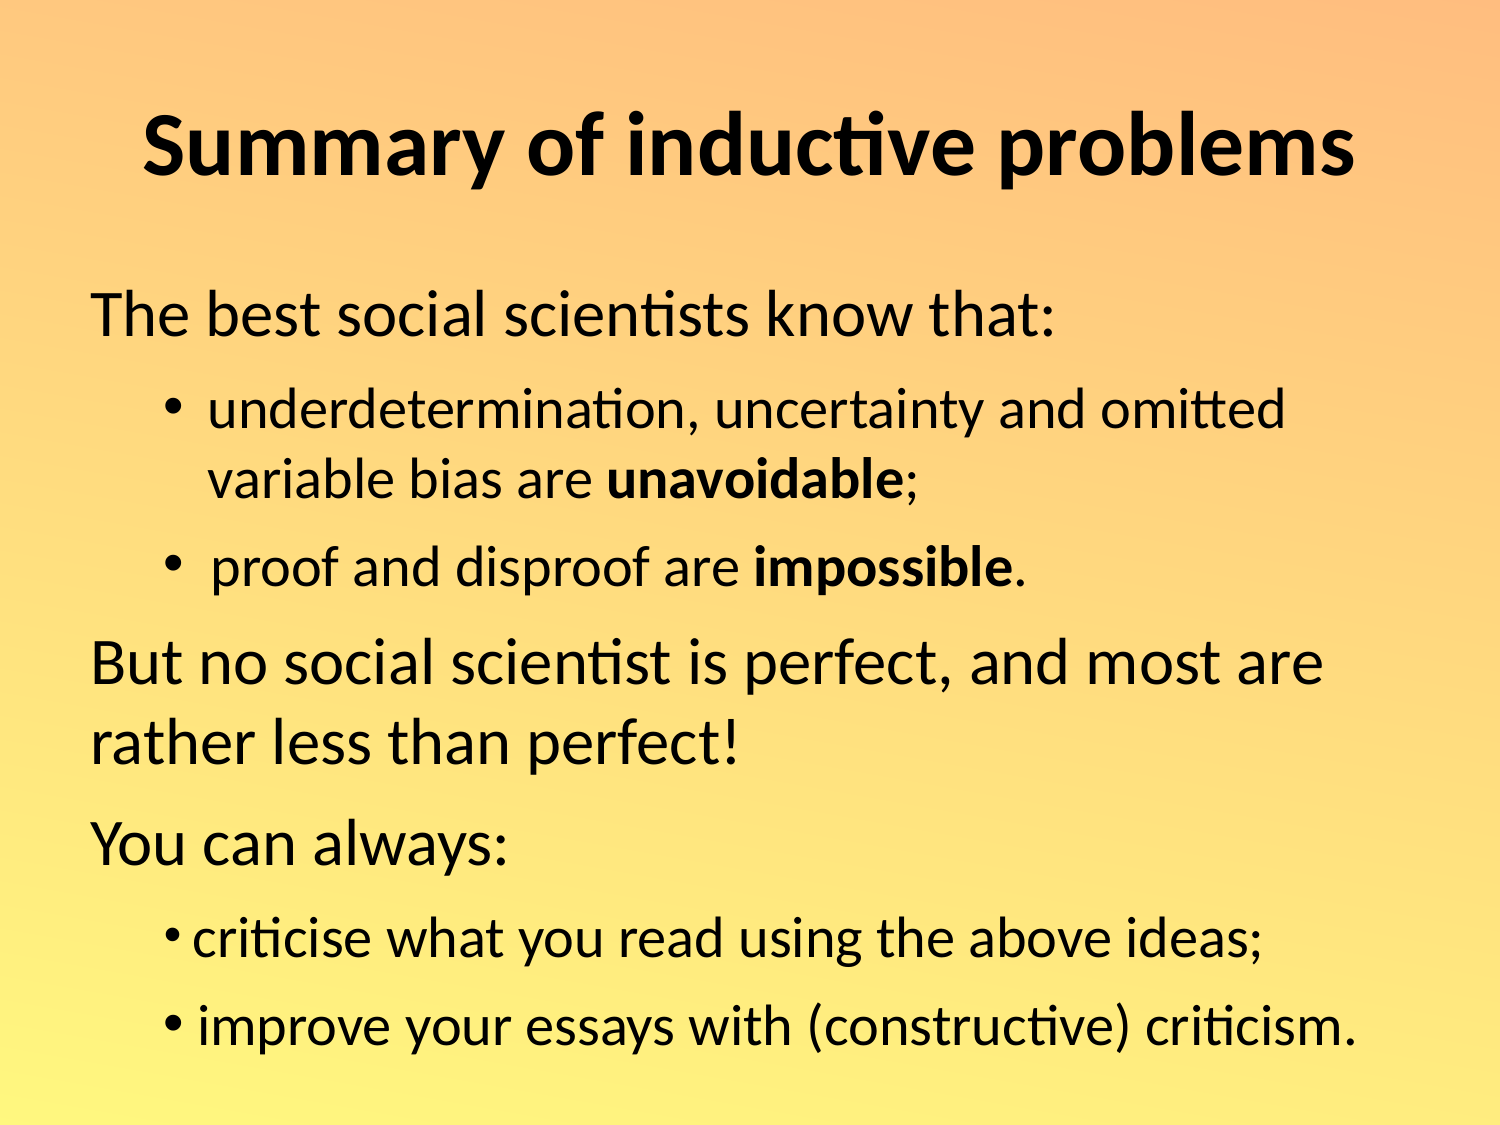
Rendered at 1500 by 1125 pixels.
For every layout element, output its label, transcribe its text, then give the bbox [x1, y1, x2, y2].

title Summary of inductive problems [75, 45, 1425, 233]
list The best social scientists know that: underdetermination, uncertainty and omitted variable bias are unavoidable; proof and disproof are impossible. But no social scientist is perfect, and most are rather less than perfect! You can always: criticise what you read using the above ideas; improve your essays with (constructive) criticism. [75, 262, 1425, 1067]
